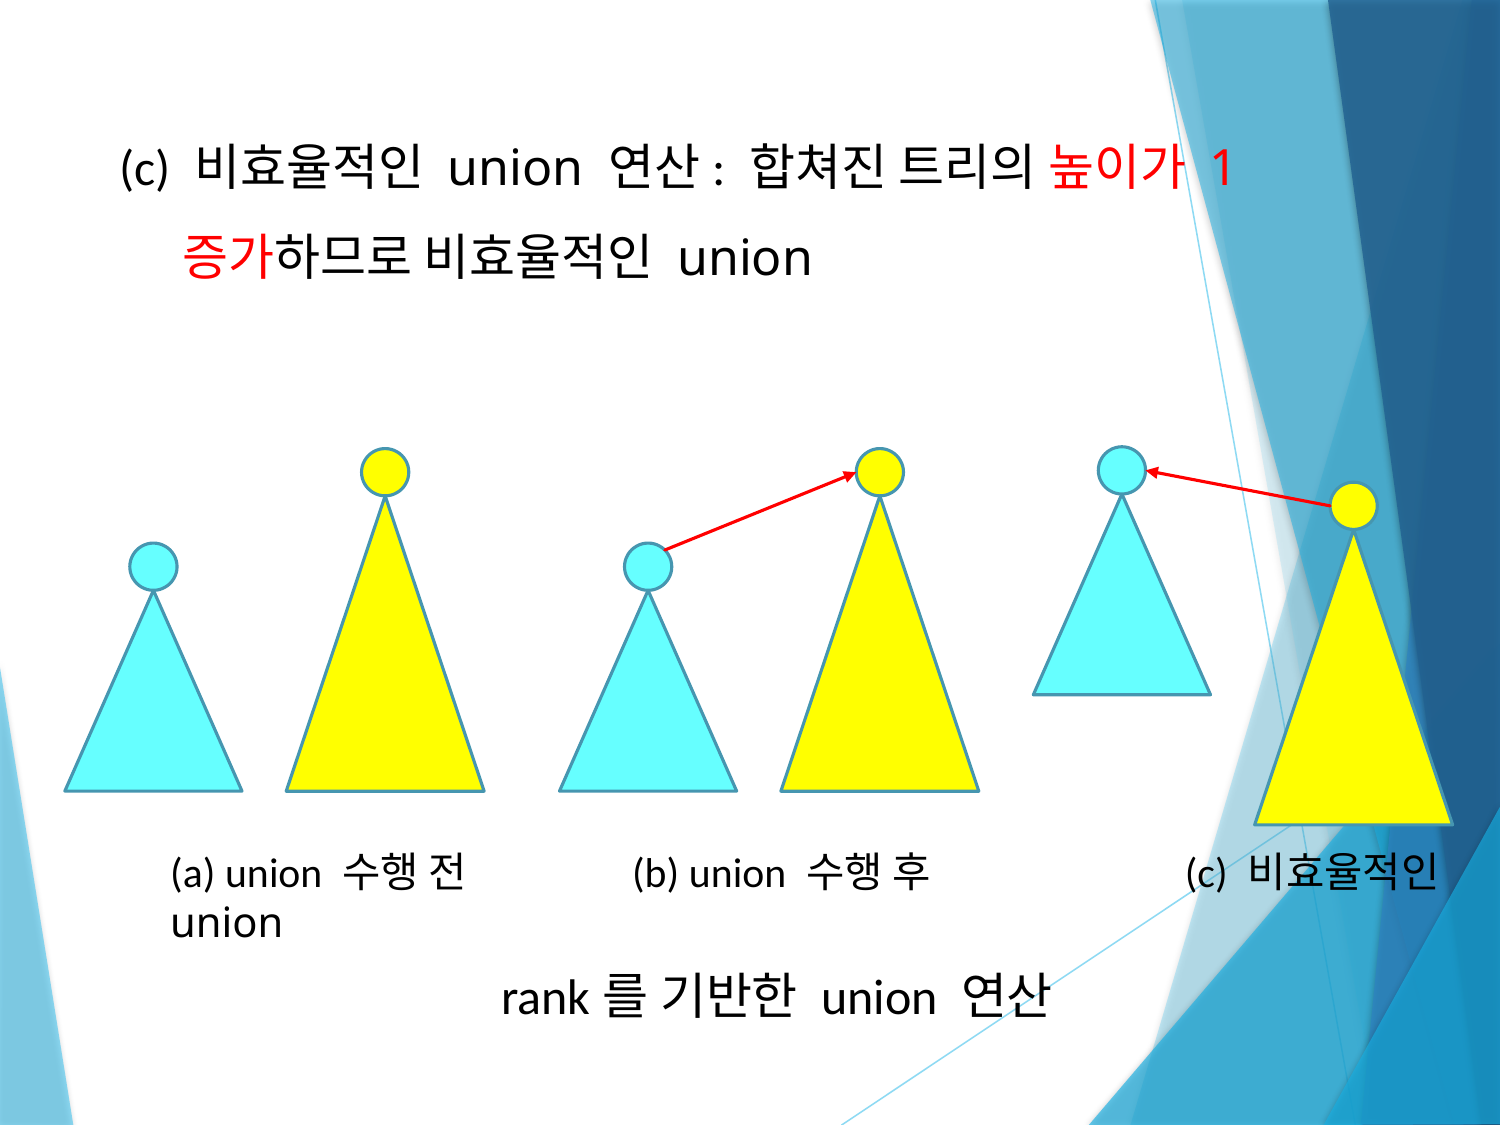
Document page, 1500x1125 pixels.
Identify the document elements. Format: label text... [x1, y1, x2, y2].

text_box (a) union 수행 전 (b) union 수행 후 (c) 비효율적인 union [155, 838, 1486, 954]
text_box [1032, 446, 1454, 826]
text_box rank를 기반한 union 연산 [486, 956, 1068, 1032]
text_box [64, 448, 485, 792]
text_box (c) 비효율적인 union 연산: 합쳐진 트리의 높이가 1 증가하므로 비효율적인 union [93, 98, 1406, 293]
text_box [559, 448, 980, 792]
